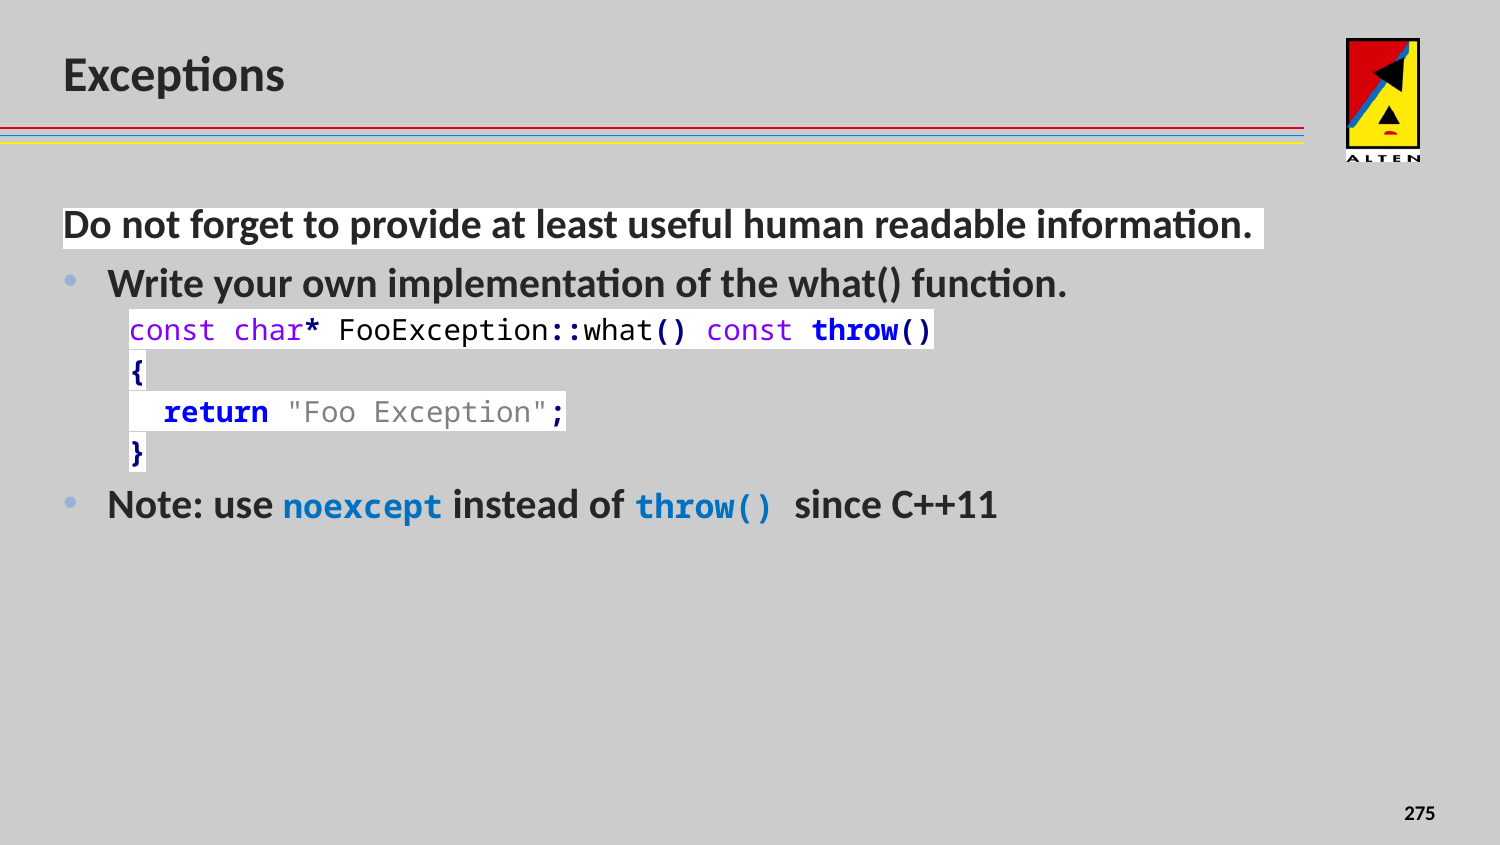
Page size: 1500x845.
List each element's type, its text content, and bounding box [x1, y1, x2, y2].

title Exceptions [63, 15, 1305, 127]
list Do not forget to provide at least useful human readable information. Write your own implementation of the what() function. const char* FooException::what() const throw() { return "Foo Exception"; } Note: use noexcept instead of throw() since C++11 [63, 197, 1303, 594]
picture [0, 127, 1304, 134]
picture [0, 137, 1304, 144]
slide_number 156 [1322, 778, 1437, 845]
picture [1346, 38, 1420, 162]
